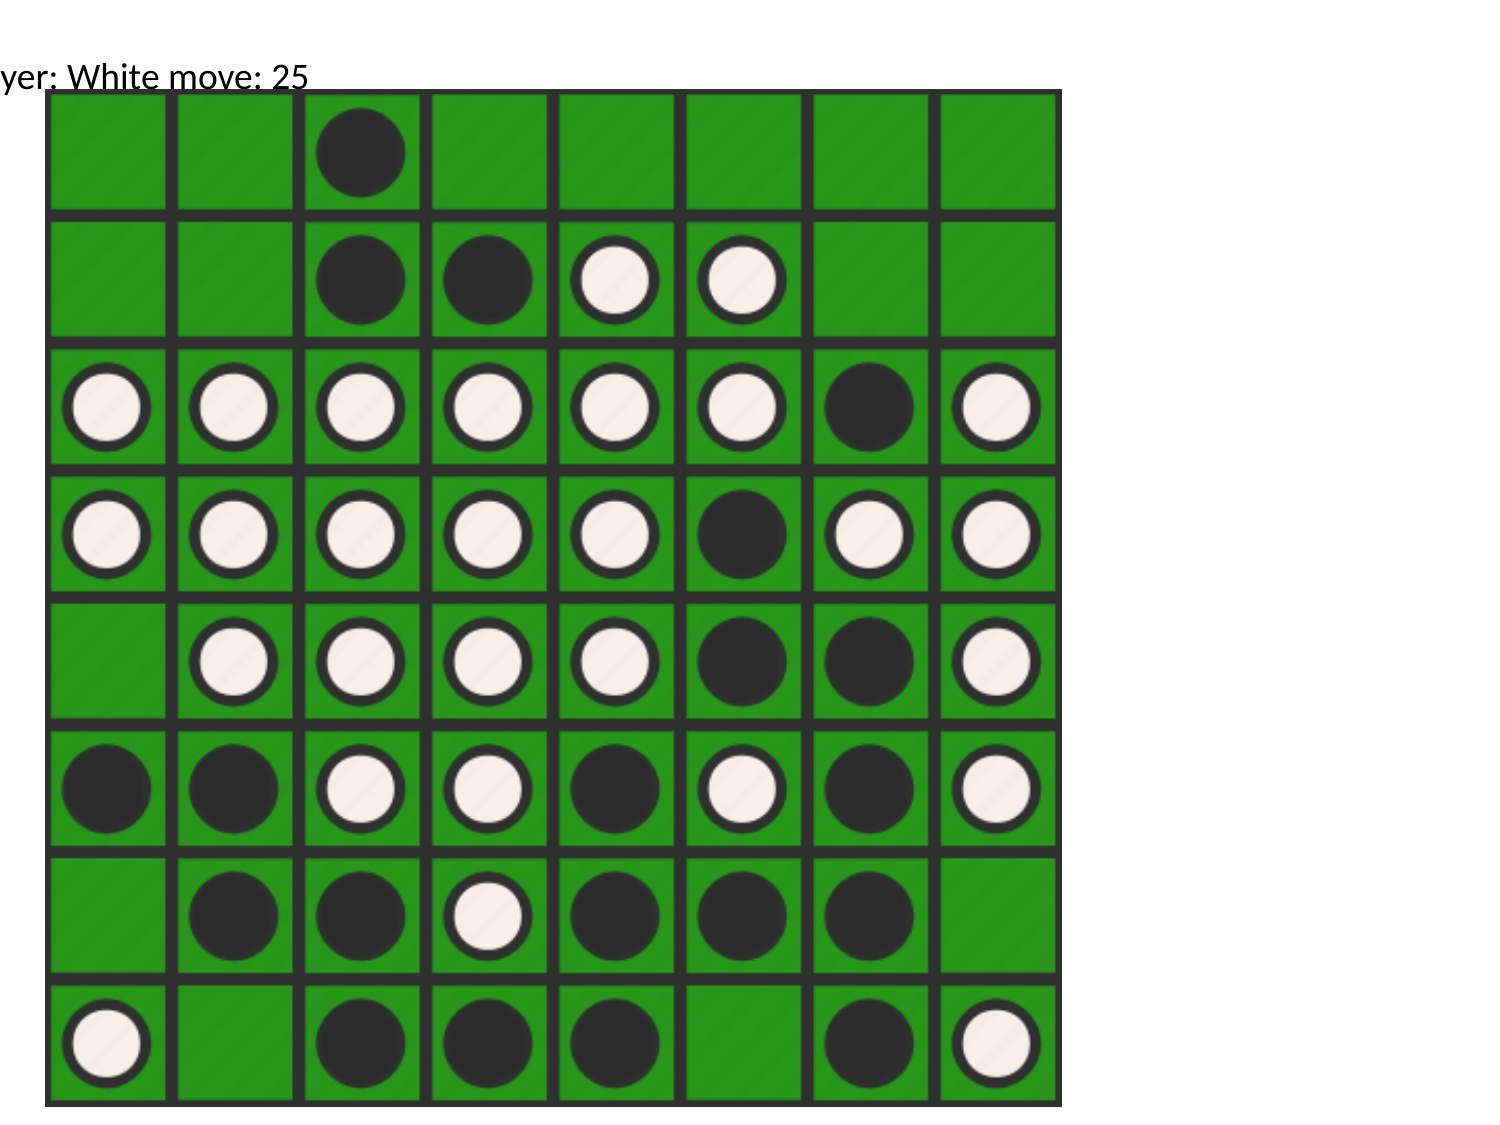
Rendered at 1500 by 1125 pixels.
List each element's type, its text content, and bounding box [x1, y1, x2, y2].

picture [44, 89, 1062, 1107]
text_box turn: 44 player: White move: 25 [0, 44, 325, 105]
